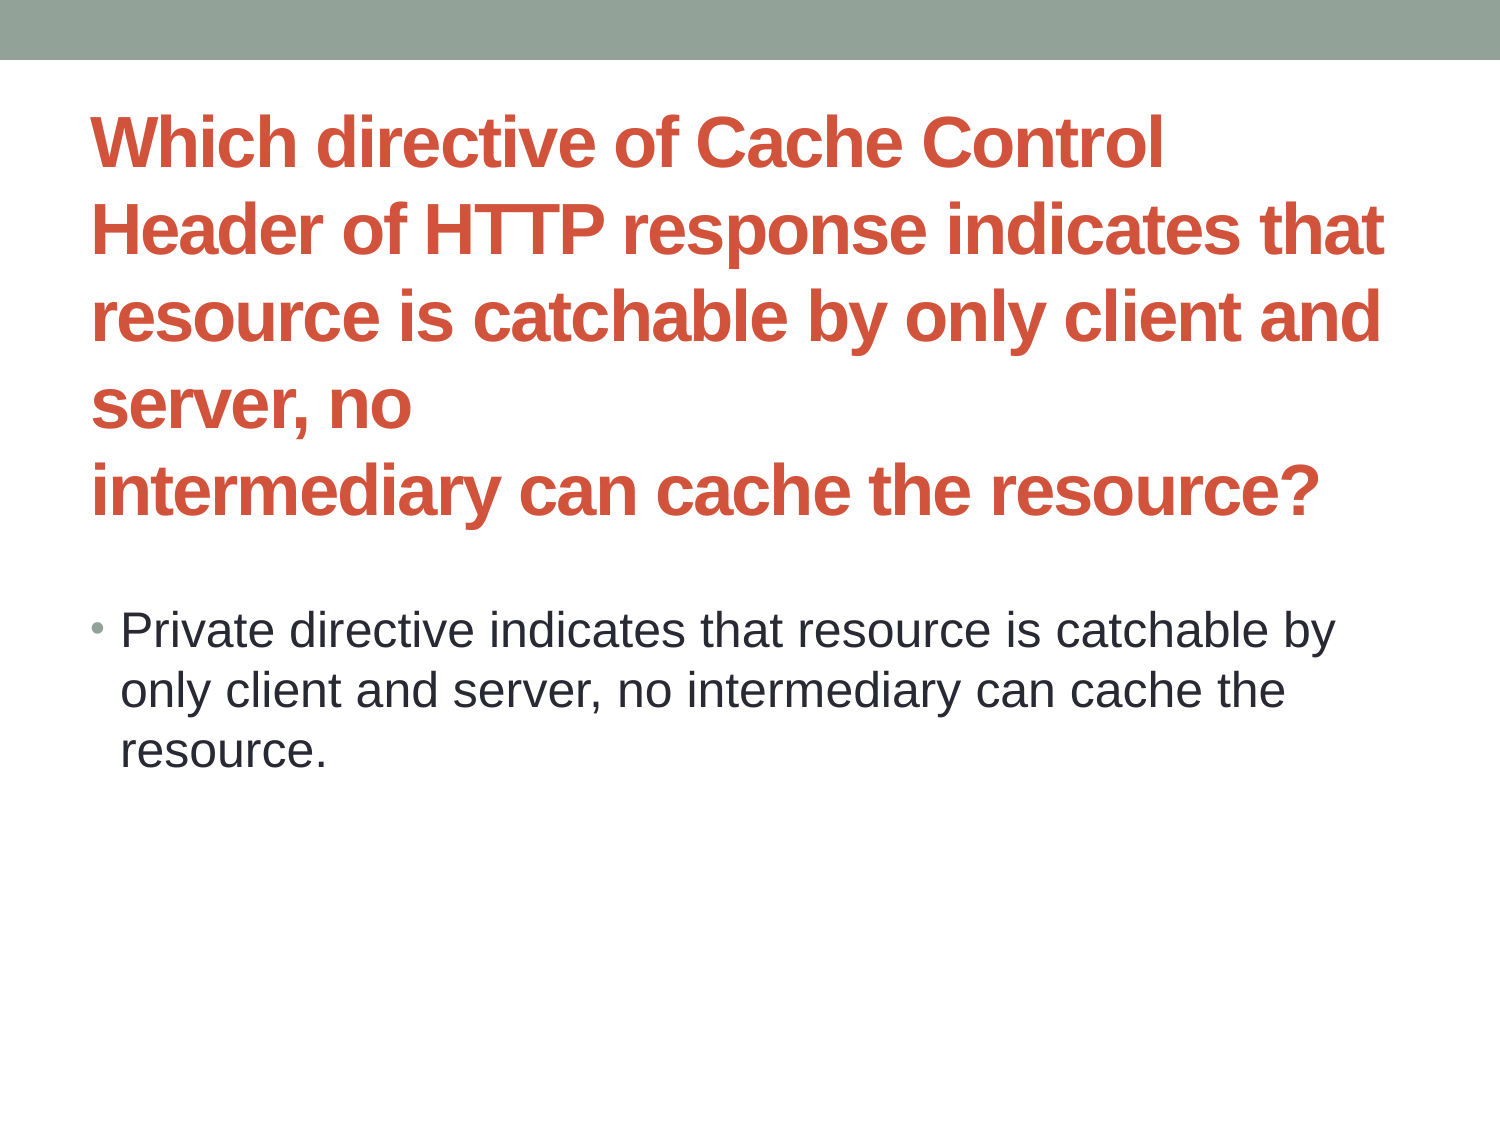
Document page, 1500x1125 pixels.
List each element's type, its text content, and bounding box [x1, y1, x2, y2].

list Private directive indicates that resource is catchable by only client and server, no intermediary can cache the resource. [75, 450, 1425, 1063]
title Which directive of Cache Control Header of HTTP response indicates that resource is catchable by only client and server, no intermediary can cache the resource? [75, 87, 1425, 450]
